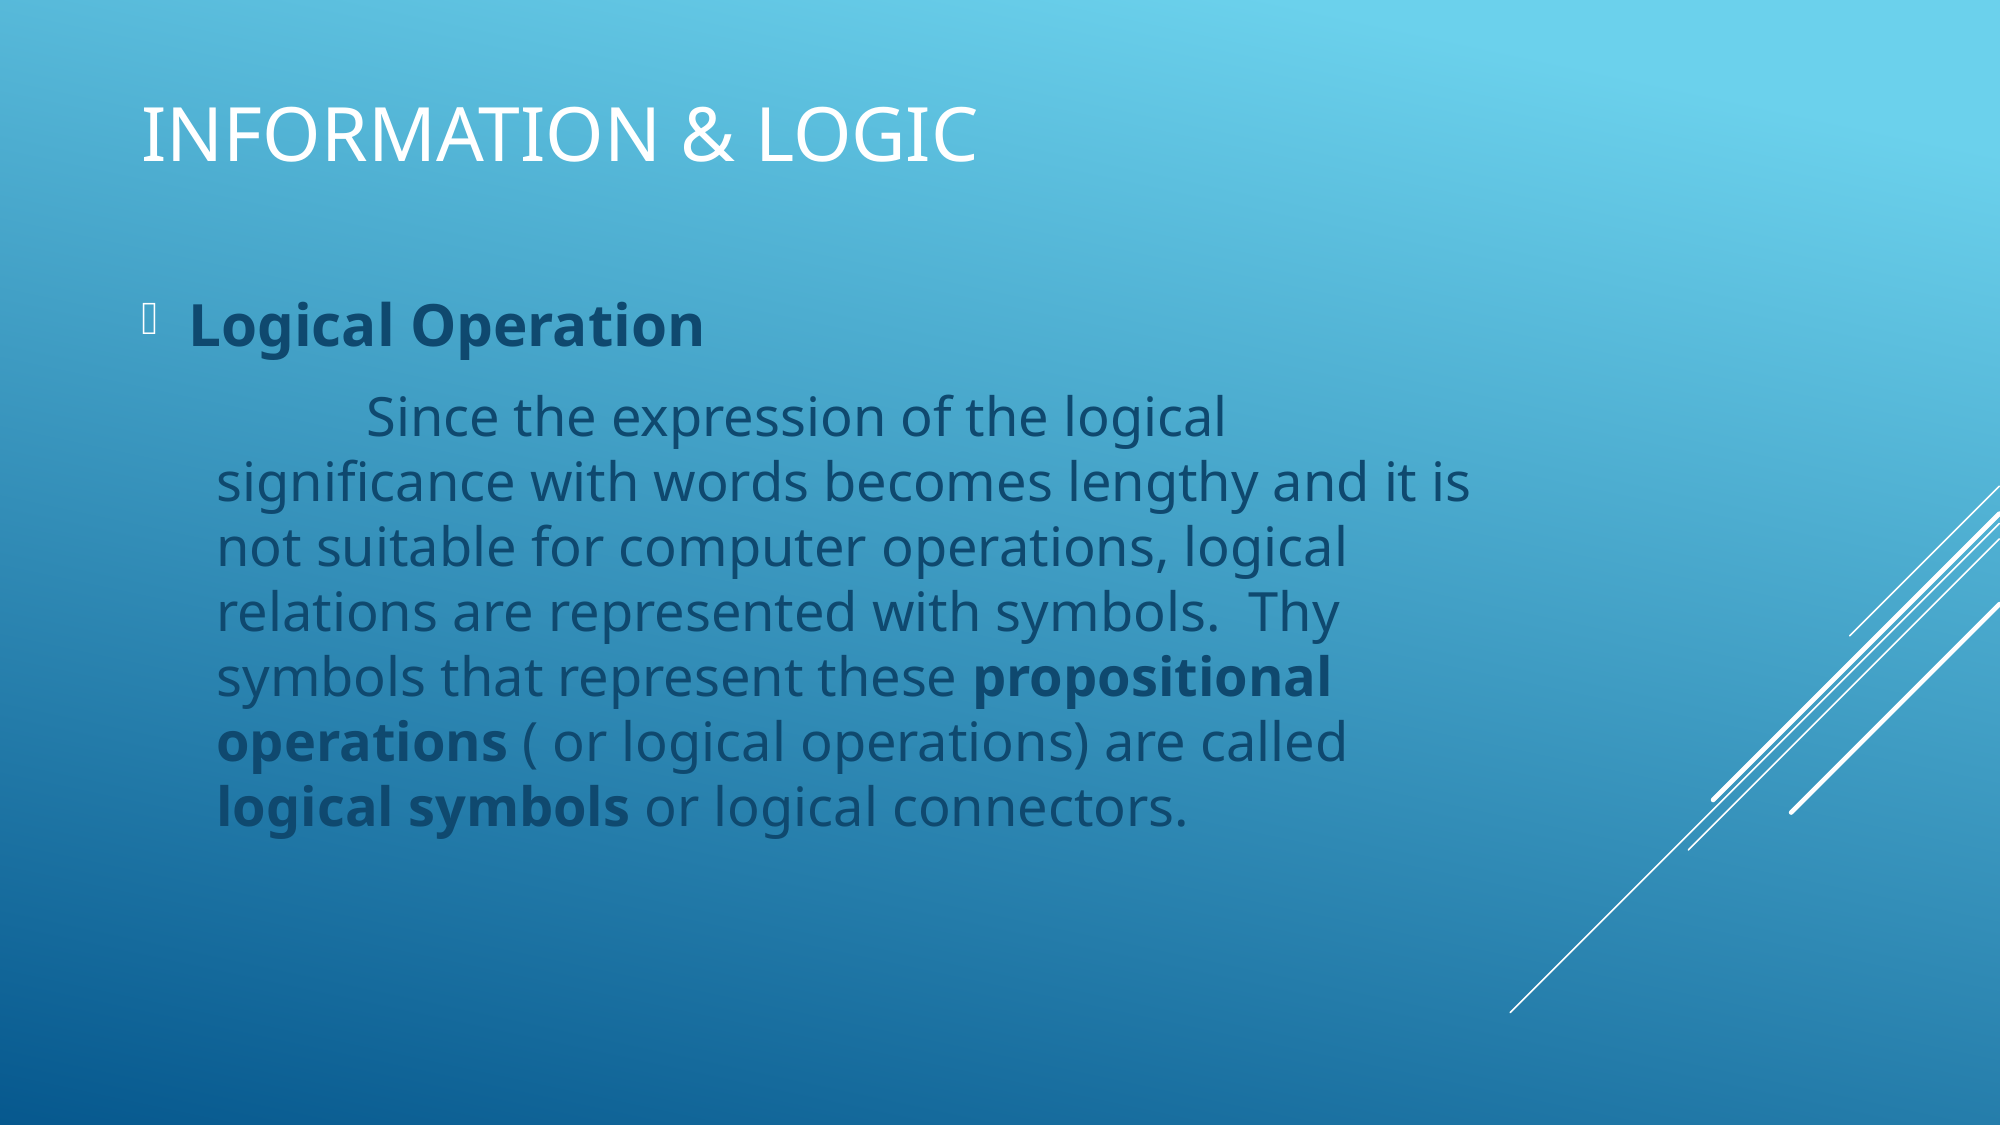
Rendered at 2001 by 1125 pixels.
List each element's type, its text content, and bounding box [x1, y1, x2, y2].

title Information & Logic [126, 76, 1527, 187]
list Logical Operation Since the expression of the logical significance with words becomes lengthy and it is not suitable for computer operations, logical relations are represented with symbols. Thy symbols that represent these propositional operations ( or logical operations) are called logical symbols or logical connectors. [126, 187, 1527, 1079]
